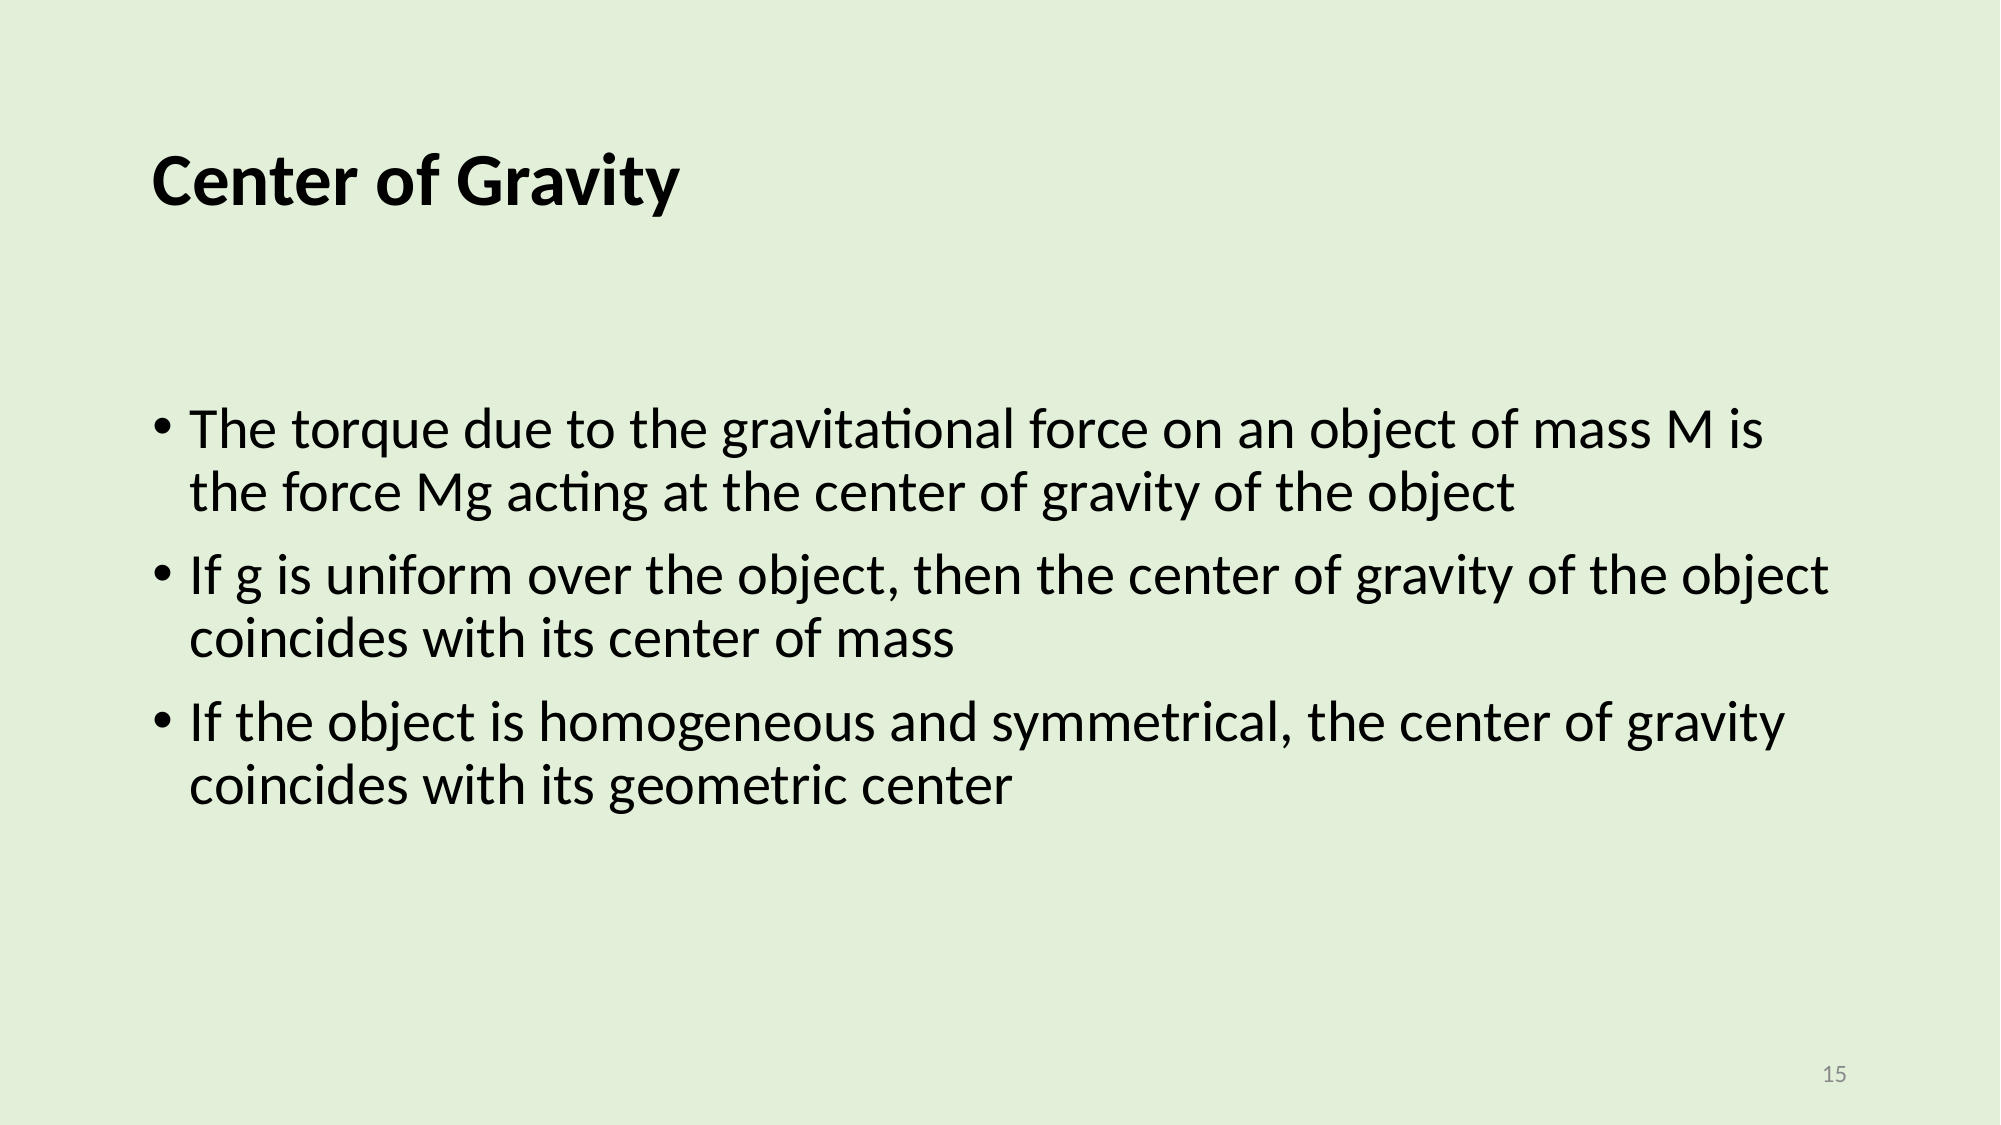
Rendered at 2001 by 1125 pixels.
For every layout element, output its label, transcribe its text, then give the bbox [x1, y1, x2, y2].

list The torque due to the gravitational force on an object of mass M is the force Mg acting at the center of gravity of the object If g is uniform over the object, then the center of gravity of the object coincides with its center of mass If the object is homogeneous and symmetrical, the center of gravity coincides with its geometric center [137, 299, 1863, 1014]
slide_number 15 [1412, 1042, 1863, 1103]
title Center of Gravity [137, 111, 1863, 252]
